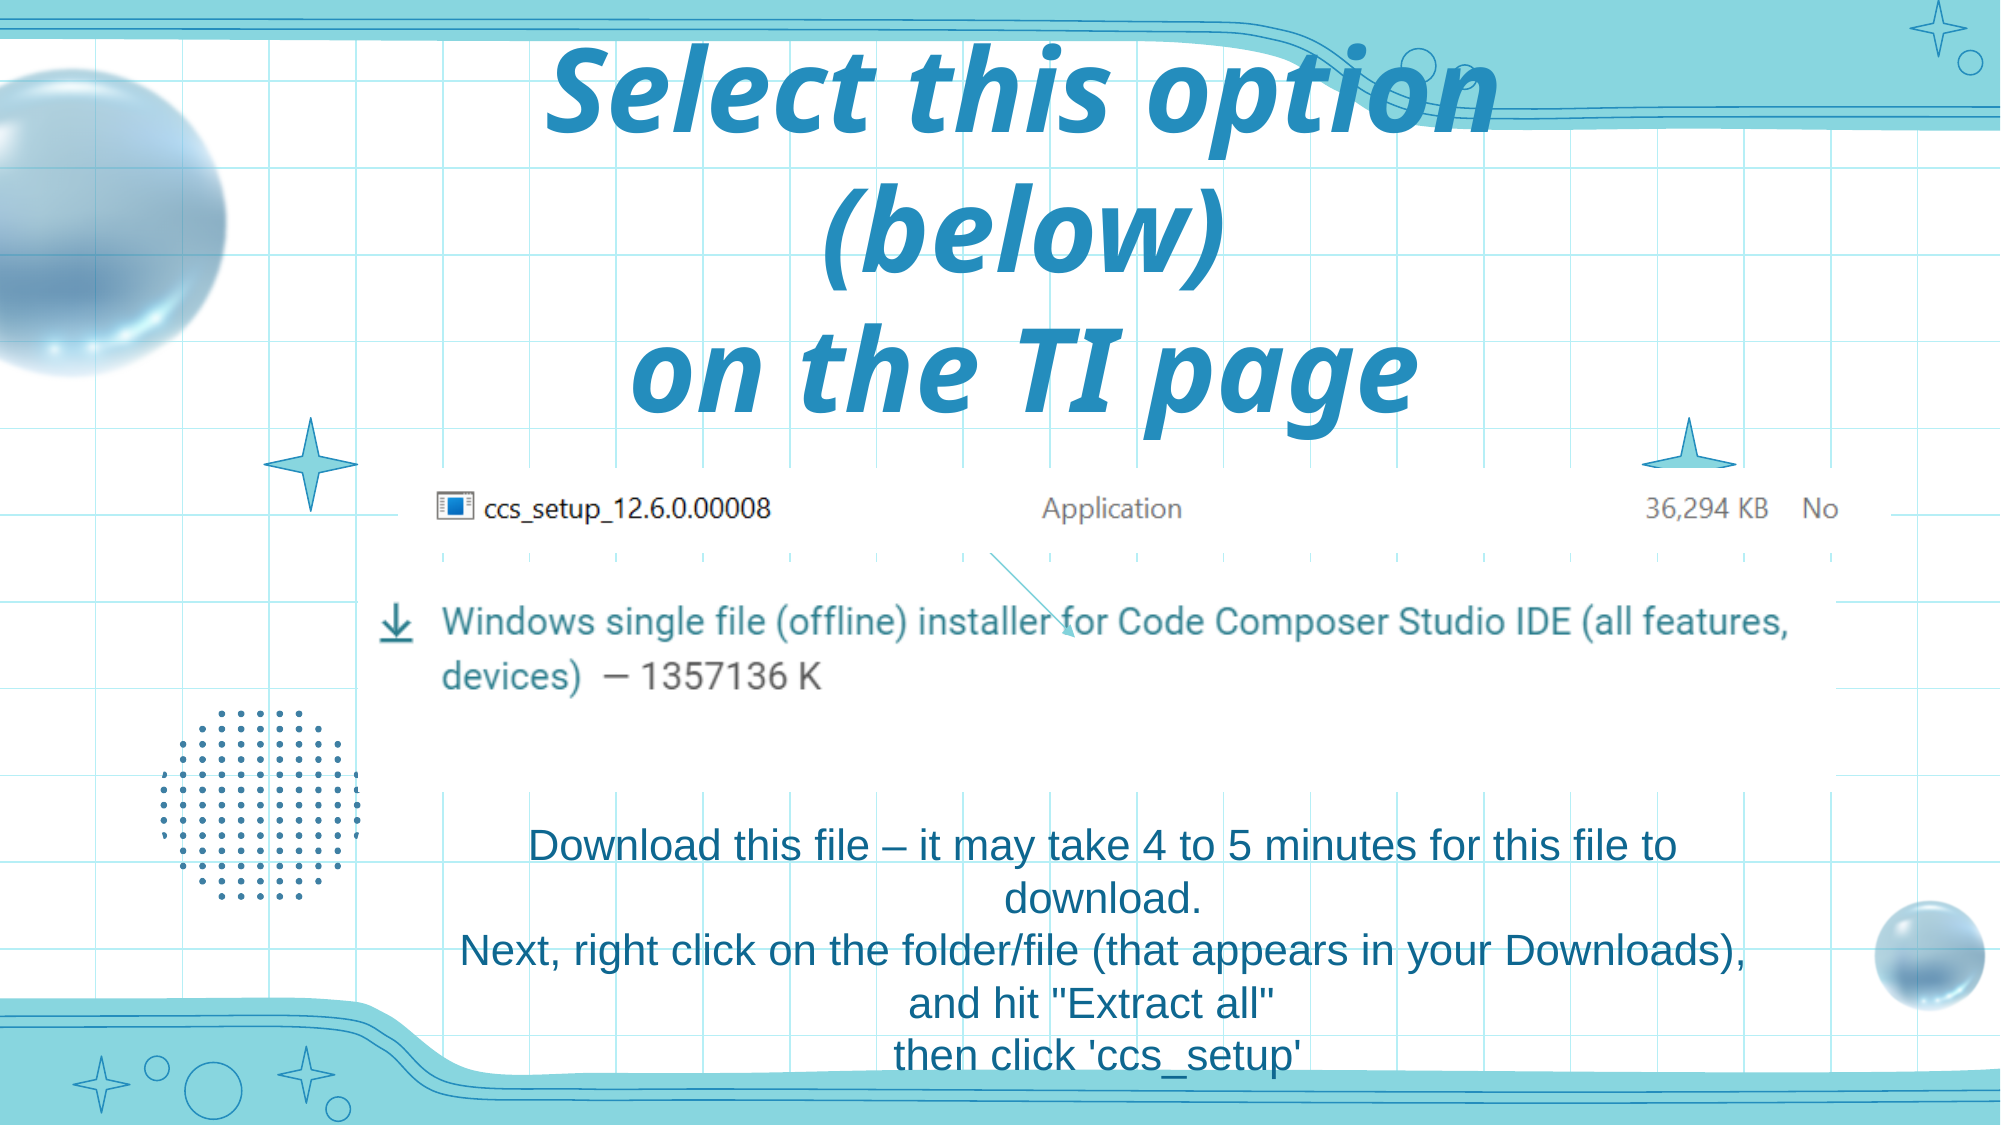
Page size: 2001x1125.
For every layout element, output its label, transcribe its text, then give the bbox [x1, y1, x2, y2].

picture [148, 562, 1837, 911]
title Select this option (below) on the TI page [381, 235, 1667, 456]
picture [1869, 893, 1991, 1016]
picture [397, 467, 1891, 553]
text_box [924, 560, 1076, 638]
subtitle Download this file – it may take 4 to 5 minutes for this file to download. Next, right click on the folder/file (that appears in your Downloads), and hit "Extract all" then click 'ccs_setup' [434, 801, 1773, 969]
text_box [264, 417, 358, 512]
text_box [1642, 417, 1736, 466]
picture [0, 47, 243, 388]
